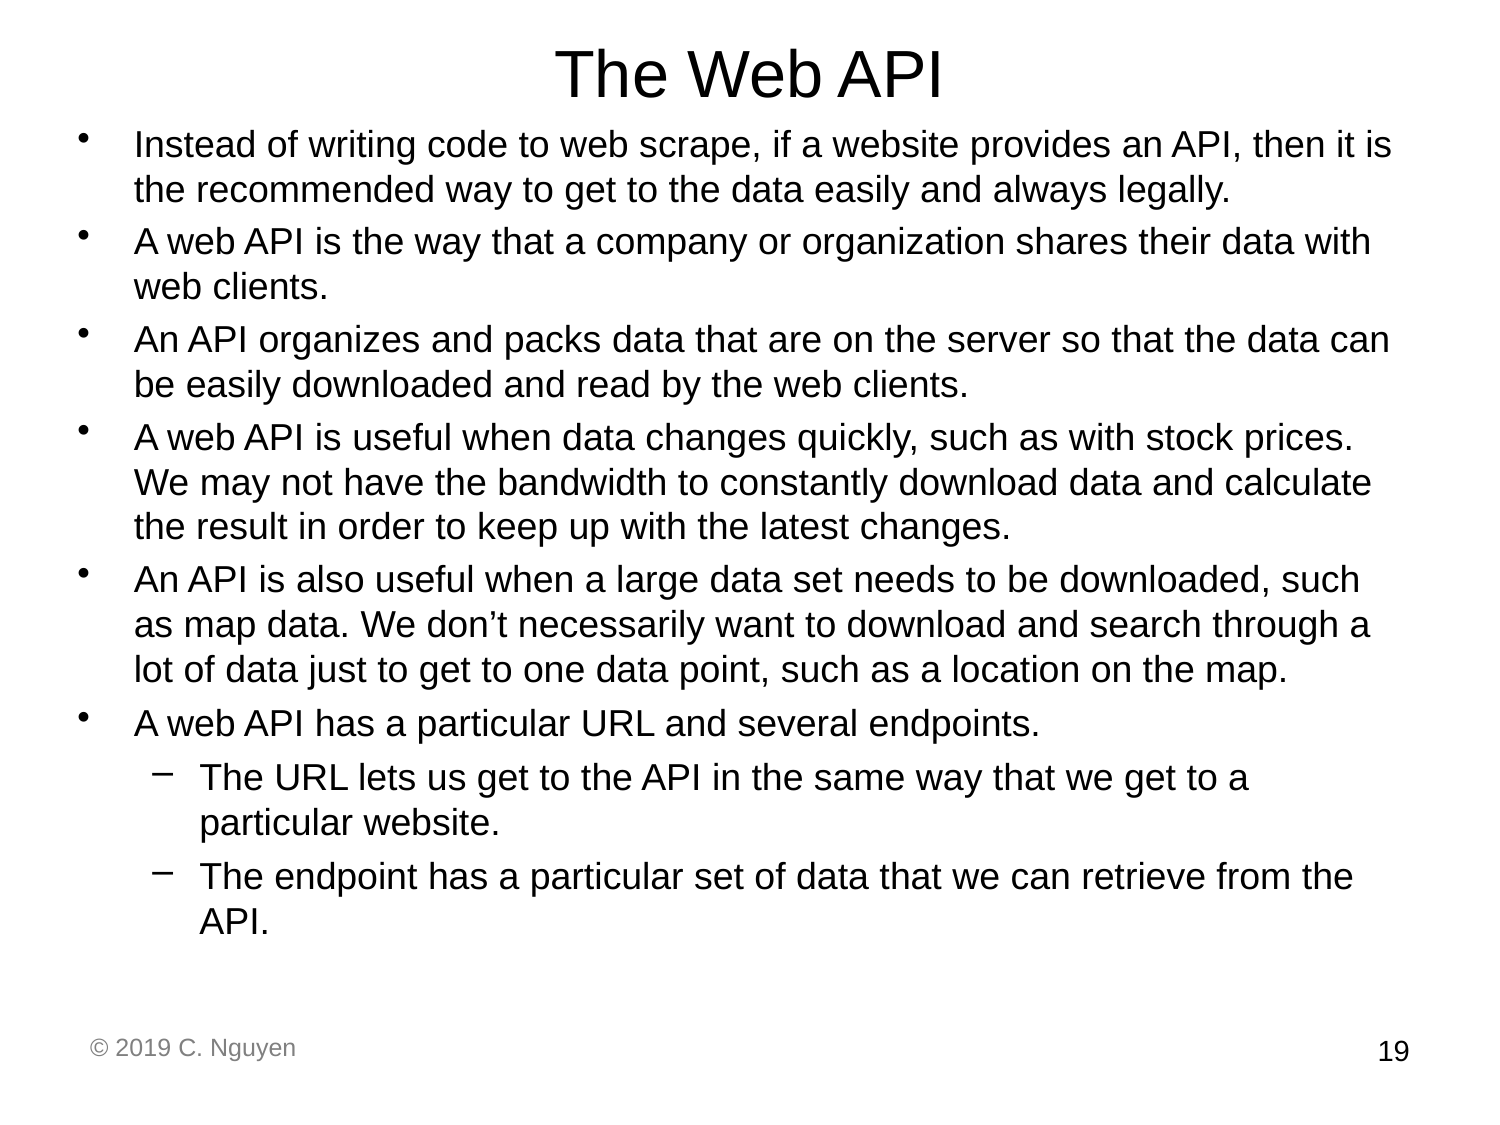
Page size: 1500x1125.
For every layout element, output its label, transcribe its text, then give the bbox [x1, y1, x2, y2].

slide_number 19 [1074, 1024, 1426, 1103]
list Instead of writing code to web scrape, if a website provides an API, then it is the recommended way to get to the data easily and always legally. A web API is the way that a company or organization shares their data with web clients. An API organizes and packs data that are on the server so that the data can be easily downloaded and read by the web clients. A web API is useful when data changes quickly, such as with stock prices. We may not have the bandwidth to constantly download data and calculate the result in order to keep up with the latest changes. An API is also useful when a large data set needs to be downloaded, such as map data. We don’t necessarily want to download and search through a lot of data just to get to one data point, such as a location on the map. A web API has a particular URL and several endpoints. The URL lets us get to the API in the same way that we get to a particular website. The endpoint has a particular set of data that we can retrieve from the API. [62, 112, 1426, 1051]
title The Web API [74, 12, 1426, 112]
slide_number © 2019 C. Nguyen [74, 1024, 426, 1103]
